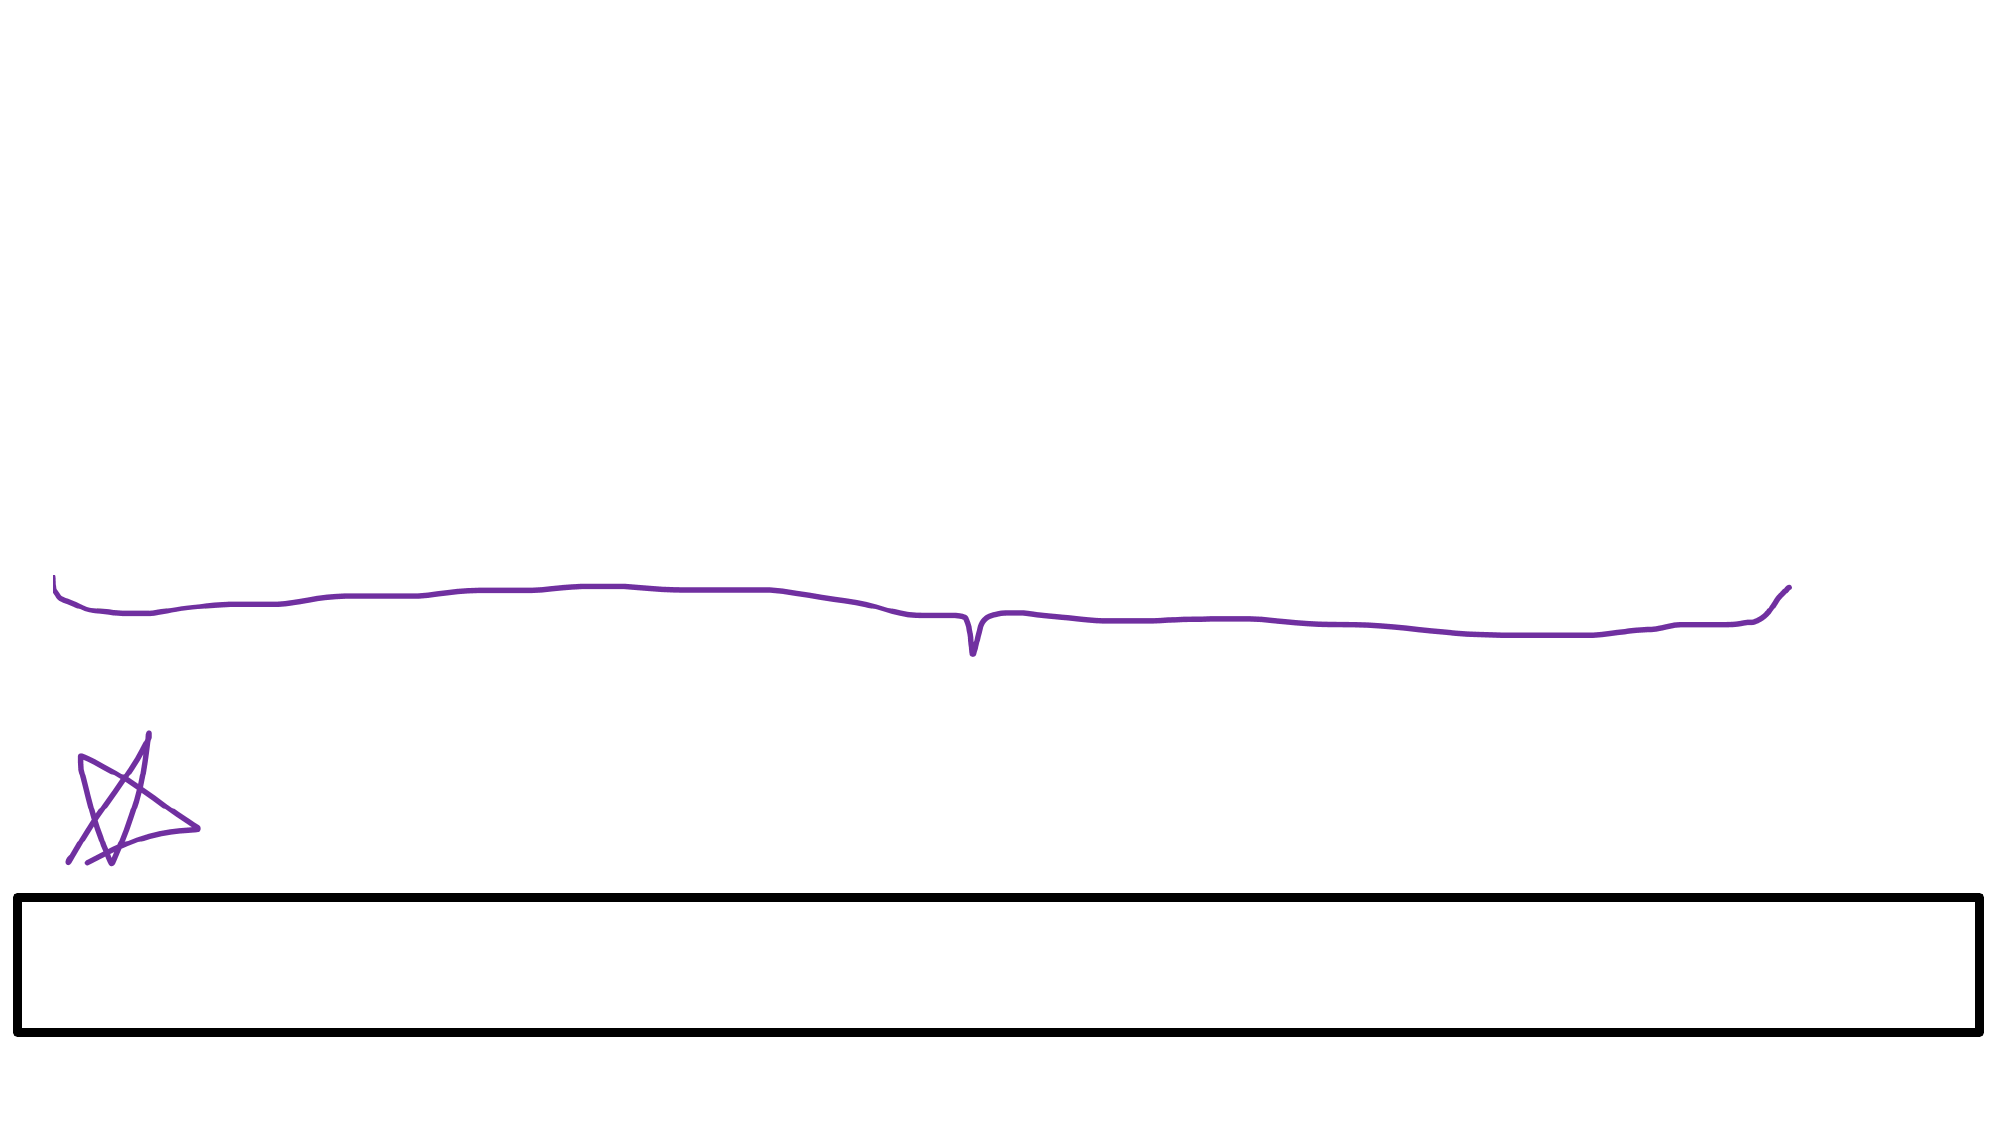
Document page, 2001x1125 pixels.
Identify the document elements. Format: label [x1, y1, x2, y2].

picture [53, 575, 1801, 875]
